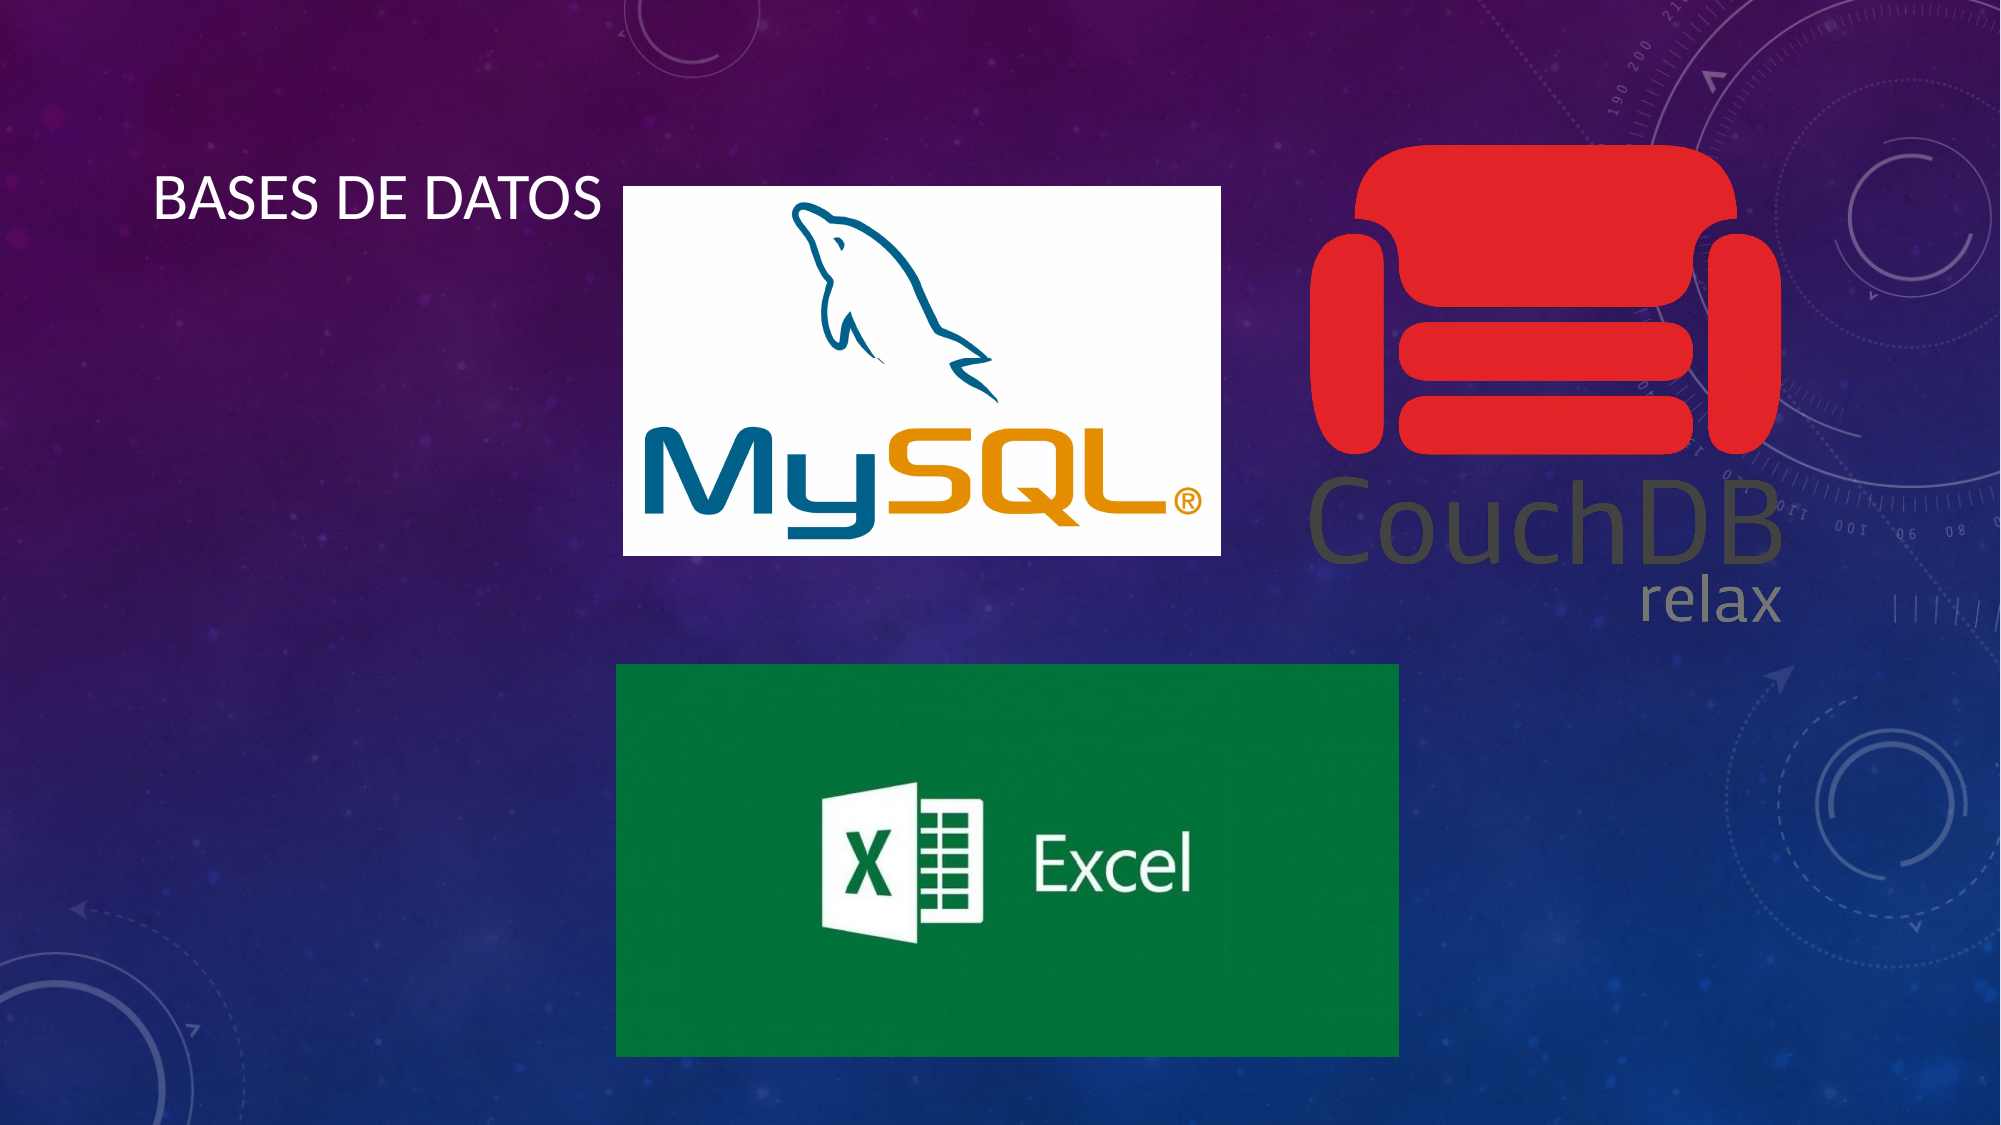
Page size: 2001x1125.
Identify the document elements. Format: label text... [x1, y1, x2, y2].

text_box BASES DE DATOS [138, 145, 619, 241]
picture [0, 0, 2001, 1125]
